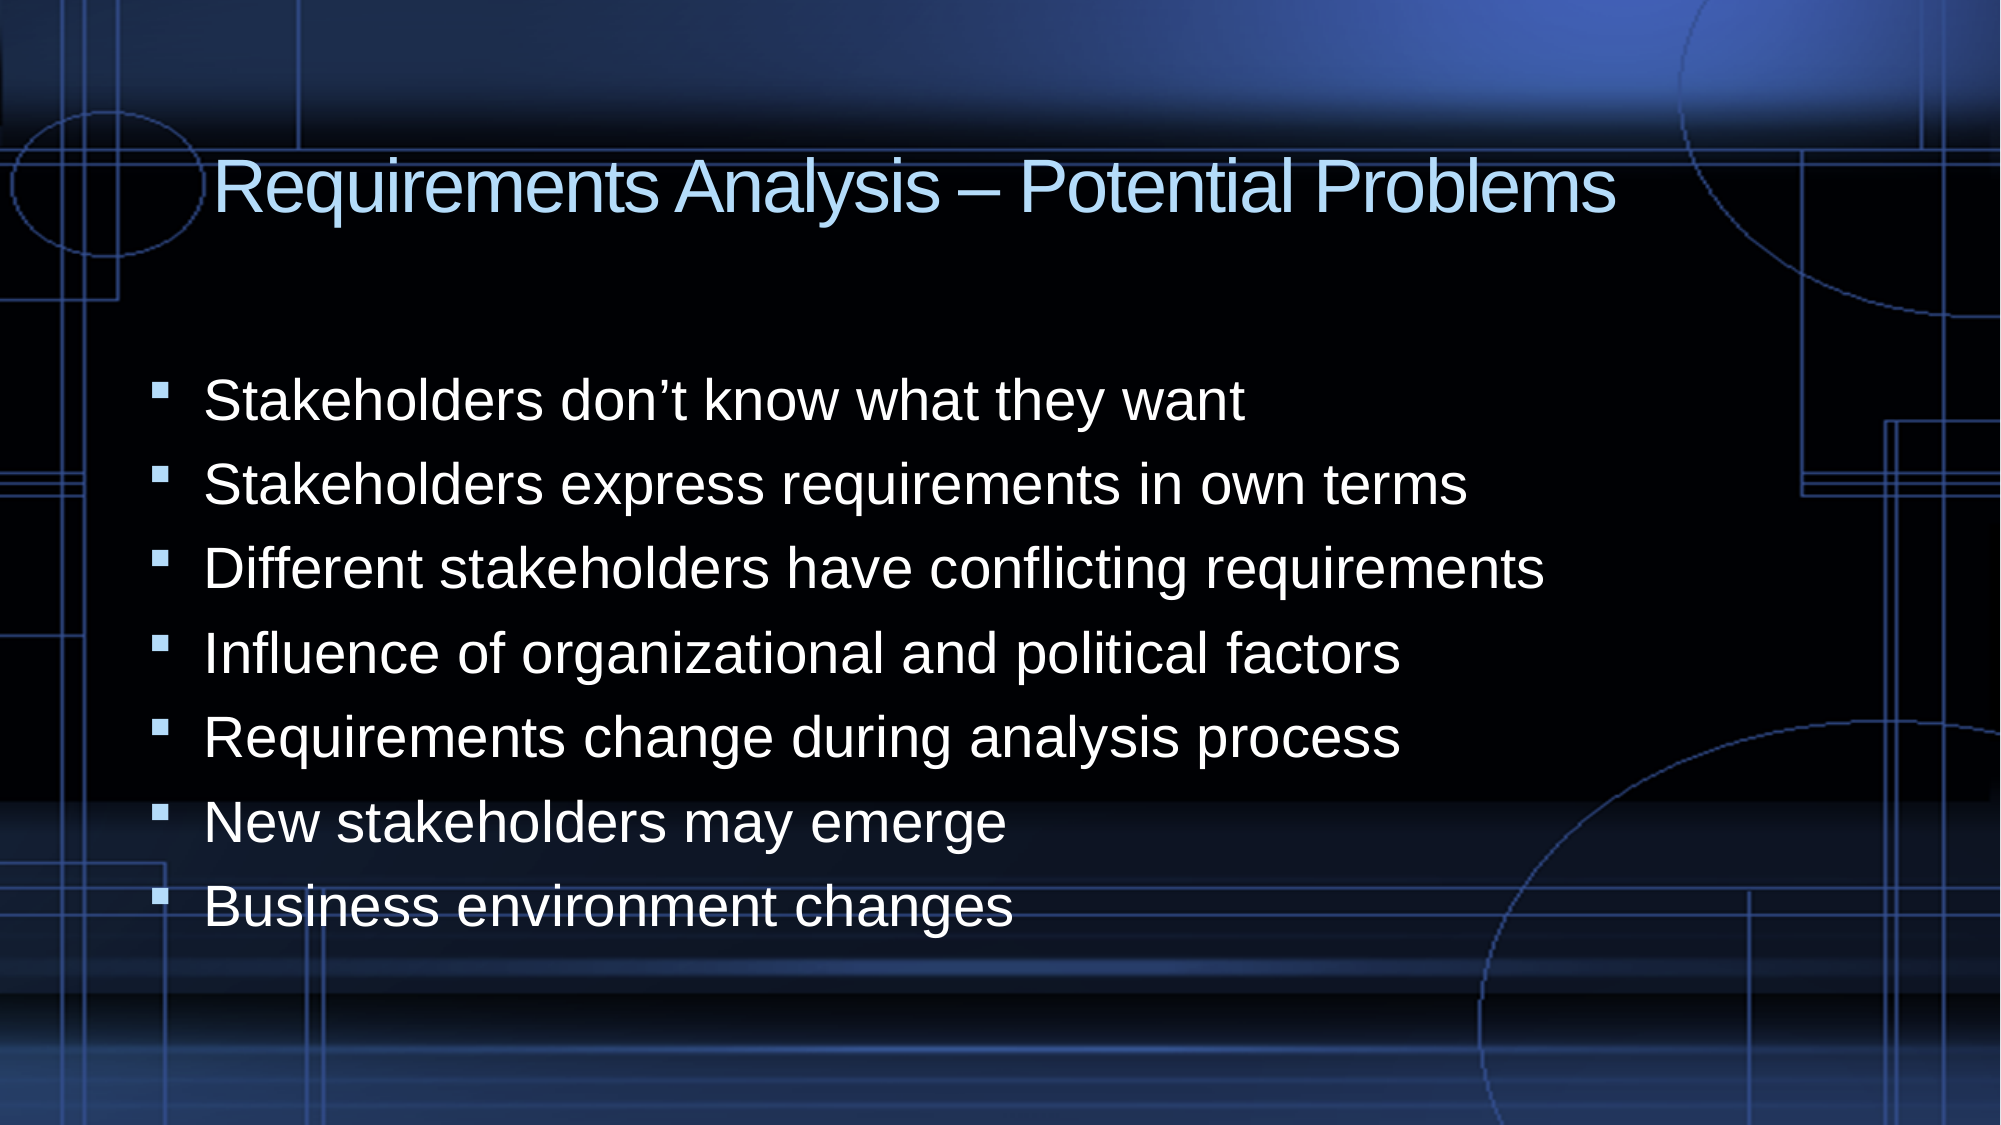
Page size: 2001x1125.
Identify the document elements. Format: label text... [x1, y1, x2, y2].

title Requirements Analysis – Potential Problems [197, 91, 1635, 273]
list Stakeholders don’t know what they want Stakeholders express requirements in own terms Different stakeholders have conflicting requirements Influence of organizational and political factors Requirements change during analysis process New stakeholders may emerge Business environment changes [121, 312, 1964, 989]
picture [0, 0, 2001, 1125]
